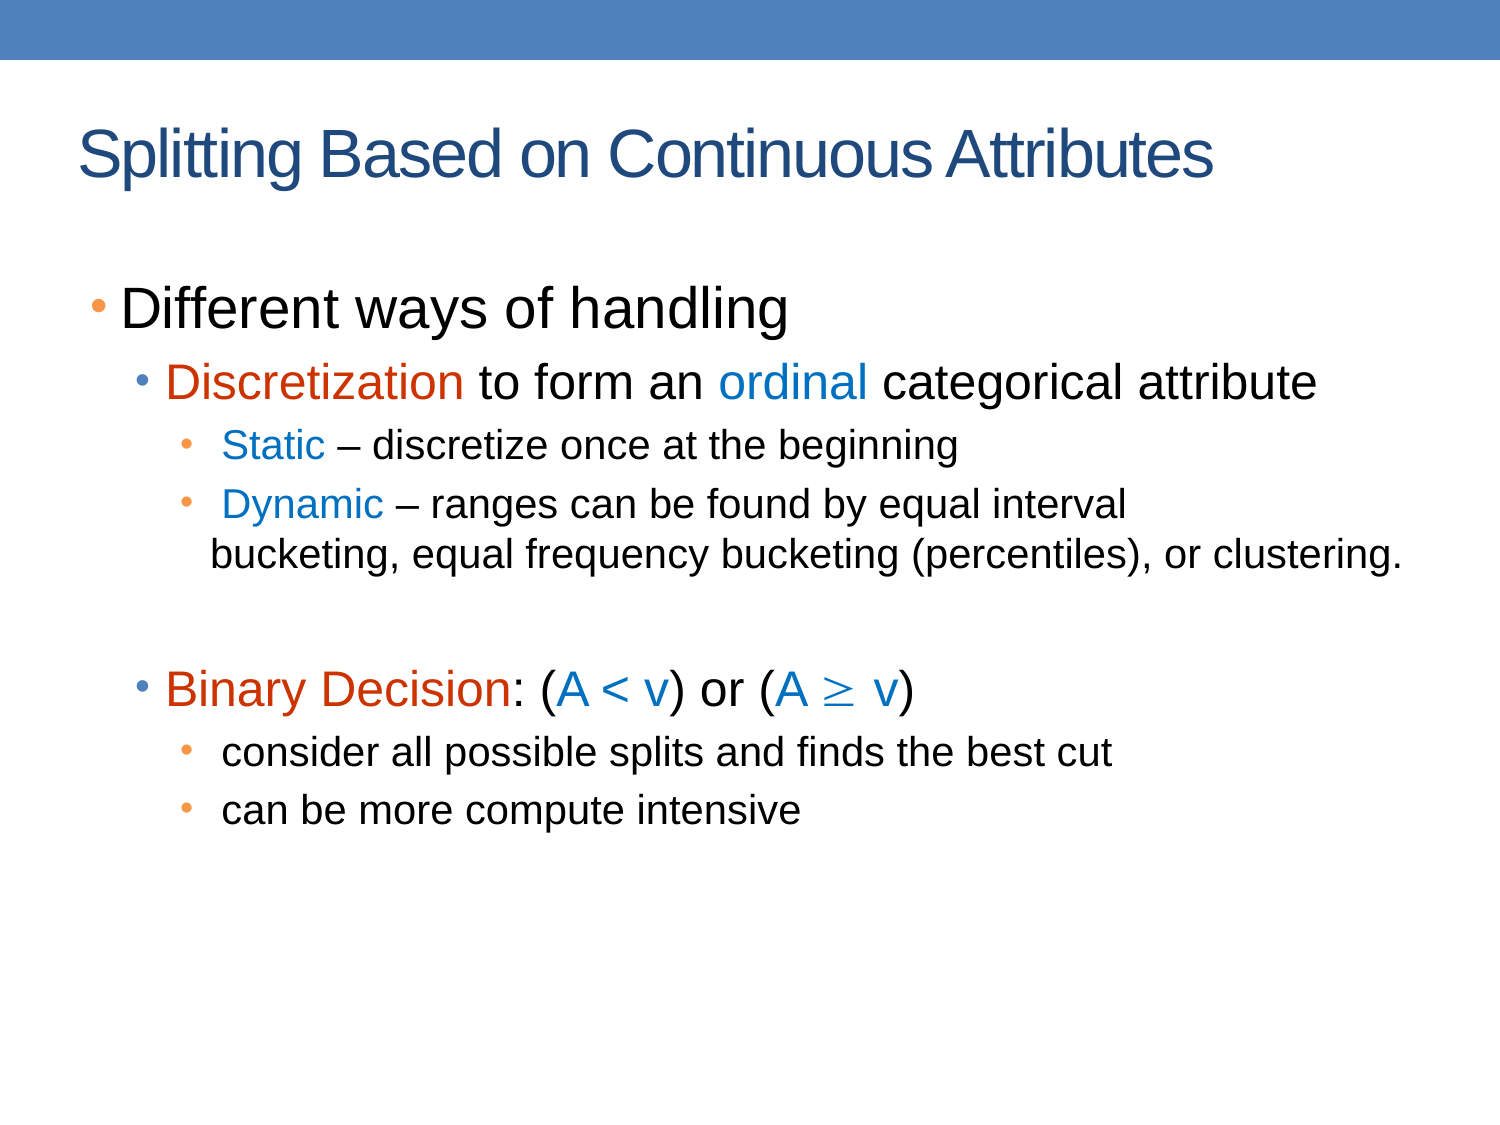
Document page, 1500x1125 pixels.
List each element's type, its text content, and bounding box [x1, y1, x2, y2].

title Splitting Based on Continuous Attributes [62, 75, 1463, 225]
list Different ways of handling Discretization to form an ordinal categorical attribute Static – discretize once at the beginning Dynamic – ranges can be found by equal interval bucketing, equal frequency bucketing (percentiles), or clustering. Binary Decision: (A < v) or (A  v) consider all possible splits and finds the best cut can be more compute intensive [75, 262, 1425, 1063]
